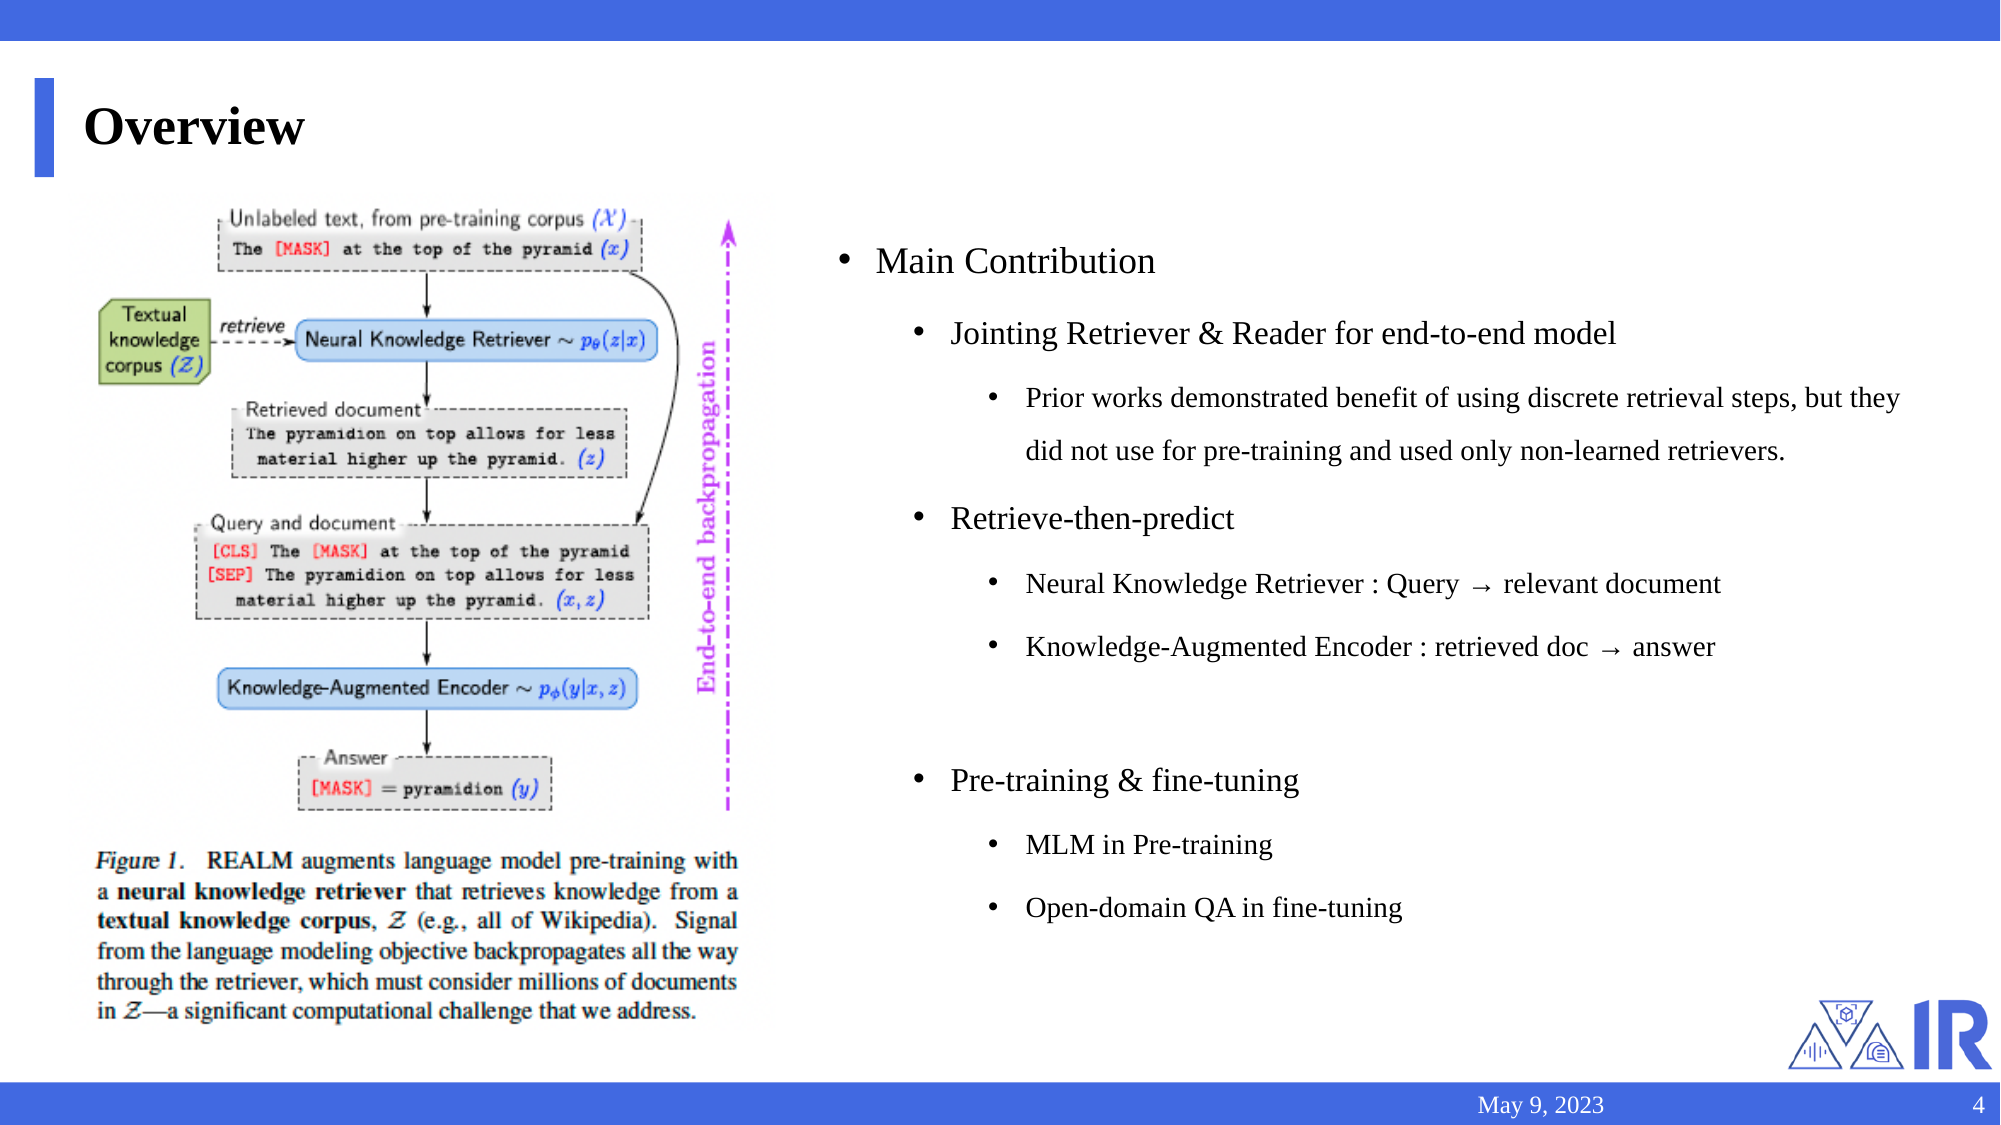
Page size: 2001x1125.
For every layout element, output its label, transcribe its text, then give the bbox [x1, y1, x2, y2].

slide_number 4 [1732, 1082, 2000, 1125]
list Main Contribution Jointing Retriever & Reader for end-to-end model Prior works demonstrated benefit of using discrete retrieval steps, but they did not use for pre-training and used only non-learned retrievers. Retrieve-then-predict Neural Knowledge Retriever : Query → relevant document Knowledge-Augmented Encoder : retrieved doc → answer Pre-training & fine-tuning MLM in Pre-training Open-domain QA in fine-tuning [823, 205, 1932, 1018]
picture [68, 192, 776, 1031]
title Overview [68, 77, 1932, 178]
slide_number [1462, 1082, 1731, 1125]
picture [1778, 986, 1999, 1081]
